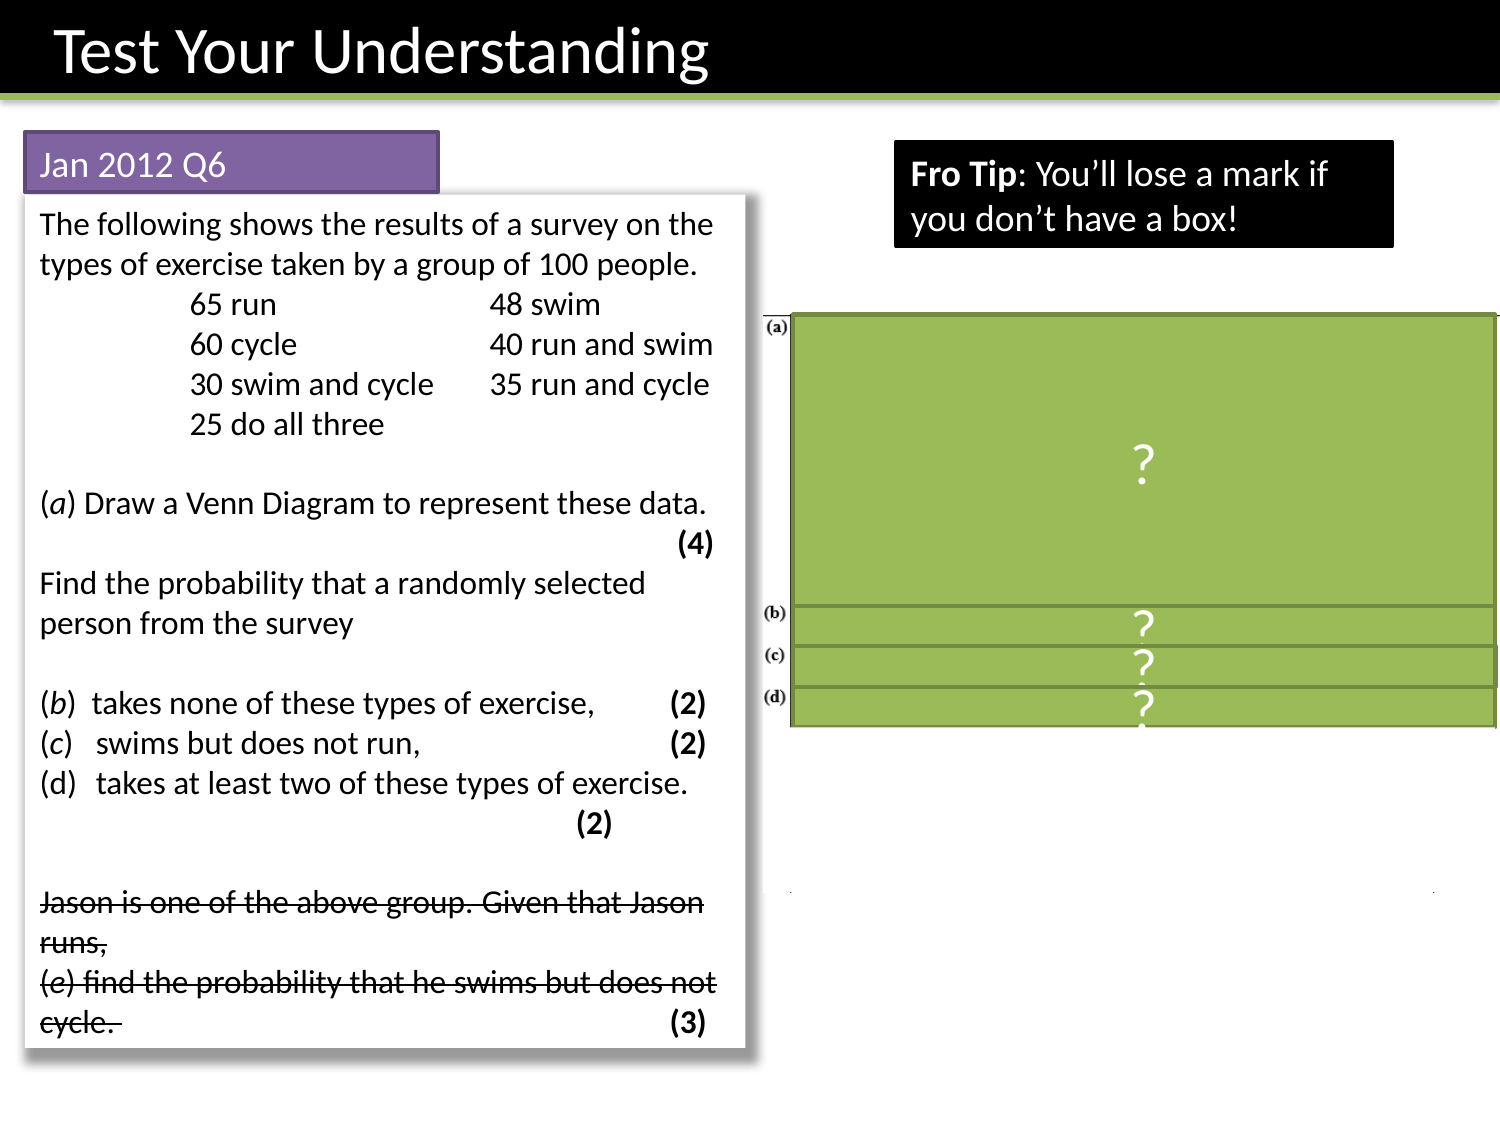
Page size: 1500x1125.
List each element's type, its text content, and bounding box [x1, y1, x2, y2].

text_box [0, 0, 1500, 99]
text_box The following shows the results of a survey on the types of exercise taken by a group of 100 people. 65 run 48 swim 60 cycle 40 run and swim 30 swim and cycle 35 run and cycle 25 do all three (a) Draw a Venn Diagram to represent these data. (4) Find the probability that a randomly selected person from the survey (b) takes none of these types of exercise, (2) (c) swims but does not run, (2) takes at least two of these types of exercise. (2) Jason is one of the above group. Given that Jason runs, (e) find the probability that he swims but does not cycle. (3) [24, 194, 746, 1048]
text_box Jan 2012 Q6 [23, 130, 440, 194]
picture [763, 314, 1500, 893]
text_box Fro Tip: You’ll lose a mark if you don’t have a box! [894, 140, 1394, 248]
